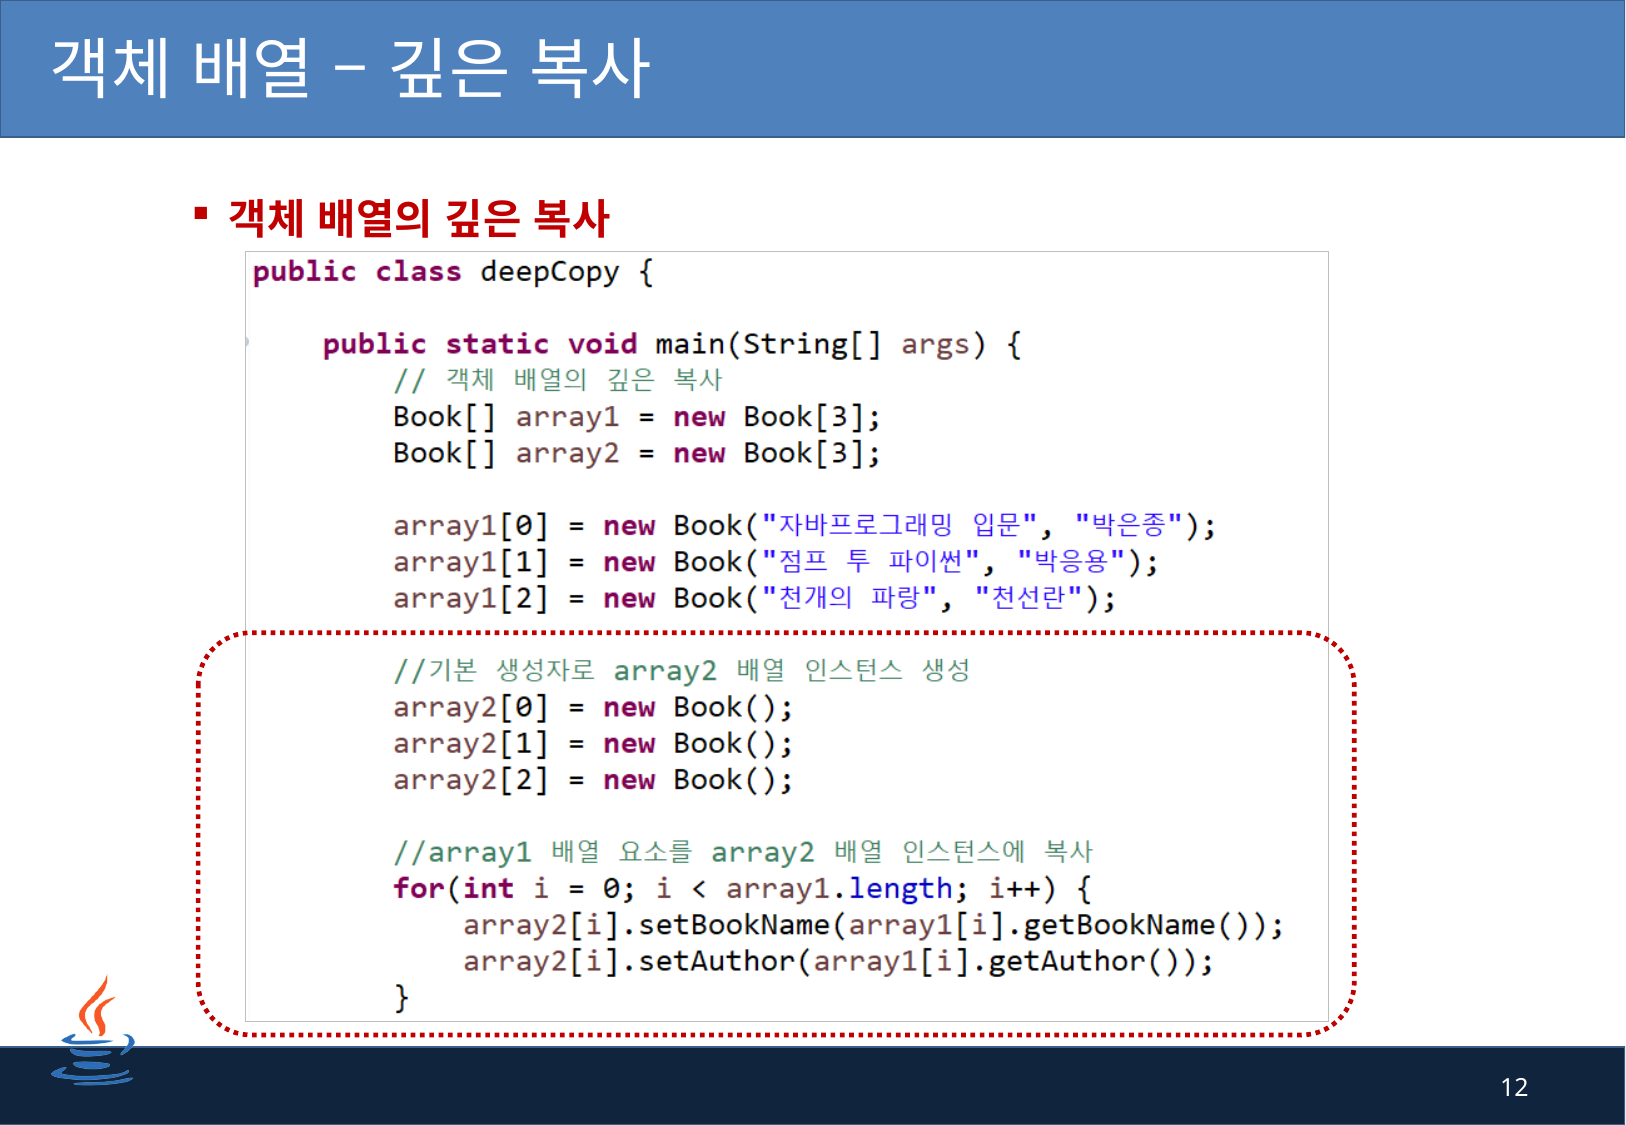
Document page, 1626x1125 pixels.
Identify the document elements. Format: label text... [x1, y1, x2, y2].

slide_number 12 [1452, 1058, 1544, 1119]
picture [38, 973, 151, 1086]
picture [245, 250, 1329, 1022]
text_box [196, 631, 1357, 1038]
text_box 객체 배열의 깊은 복사 [176, 160, 884, 232]
title 객체 배열 – 깊은 복사 [0, 0, 1018, 138]
